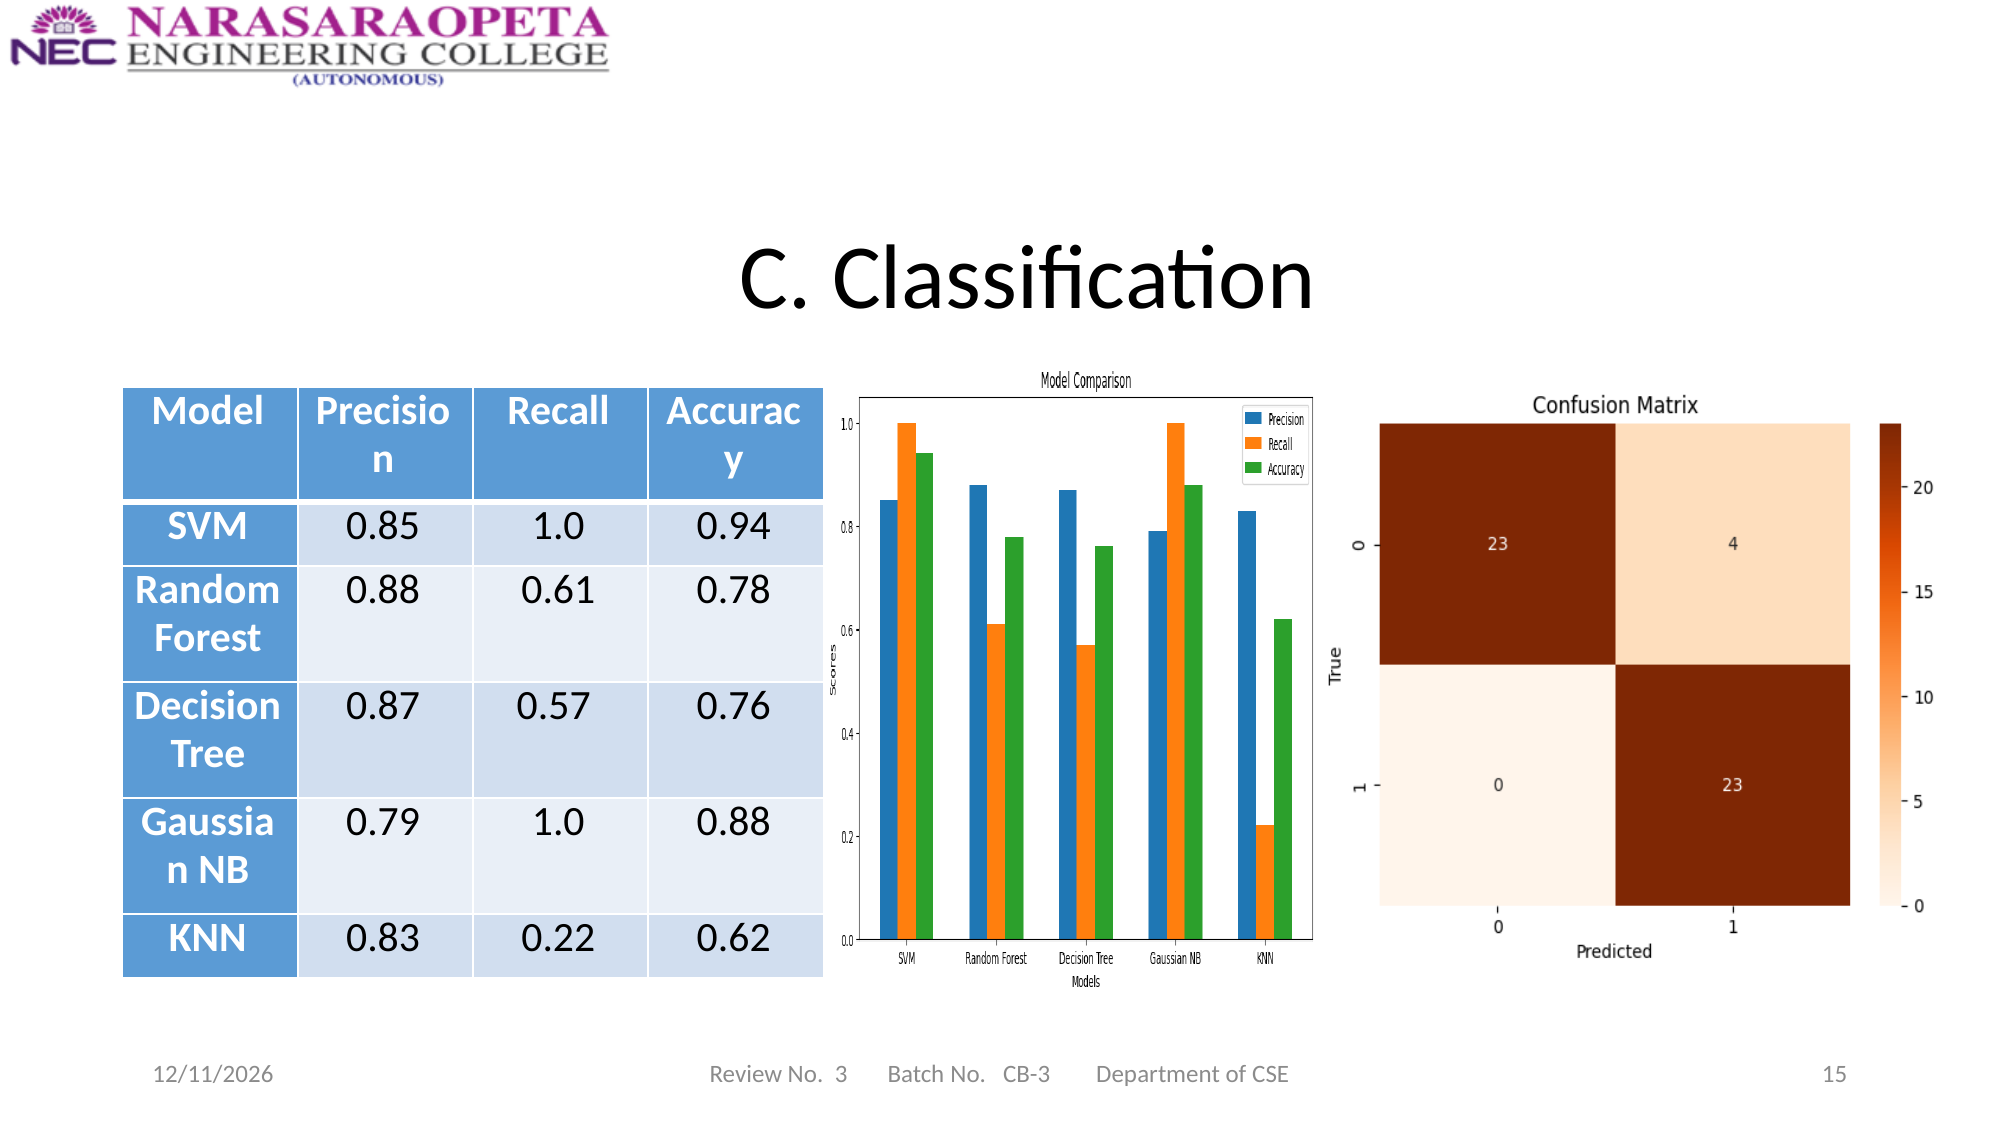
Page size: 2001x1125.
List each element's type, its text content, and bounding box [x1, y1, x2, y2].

table_cell 0.61 [474, 567, 647, 681]
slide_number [137, 1042, 588, 1103]
table_cell 0.57 [474, 683, 647, 797]
picture [0, 0, 1945, 1002]
slide_number 15 [1412, 1042, 1863, 1103]
table_cell 0.88 [299, 567, 472, 681]
footer Review No. 3 Batch No. CB-3 Department of CSE [662, 1042, 1338, 1103]
table_cell 0.78 [649, 567, 823, 681]
table_header Precision [299, 388, 472, 499]
table_cell 0.83 [299, 915, 472, 977]
table_header Accuracy [649, 388, 823, 499]
table_header Model [123, 388, 297, 499]
table_cell Decision Tree [123, 683, 297, 797]
table_cell KNN [123, 915, 297, 977]
table_cell 0.87 [299, 683, 472, 797]
table_cell 0.85 [299, 505, 472, 565]
table_cell 1.0 [474, 799, 647, 913]
table_cell 0.88 [649, 799, 823, 913]
table_cell Random Forest [123, 567, 297, 681]
table_cell SVM [123, 505, 297, 565]
table_cell 1.0 [474, 505, 647, 565]
table_cell Gaussian NB [123, 799, 297, 913]
text_box C. Classification [578, 209, 1478, 334]
table_cell 0.22 [474, 915, 647, 977]
table_header Recall [474, 388, 647, 499]
table_cell 0.79 [299, 799, 472, 913]
table_cell 0.76 [649, 683, 823, 797]
table_cell 0.62 [649, 915, 823, 977]
table_cell 0.94 [649, 505, 823, 565]
